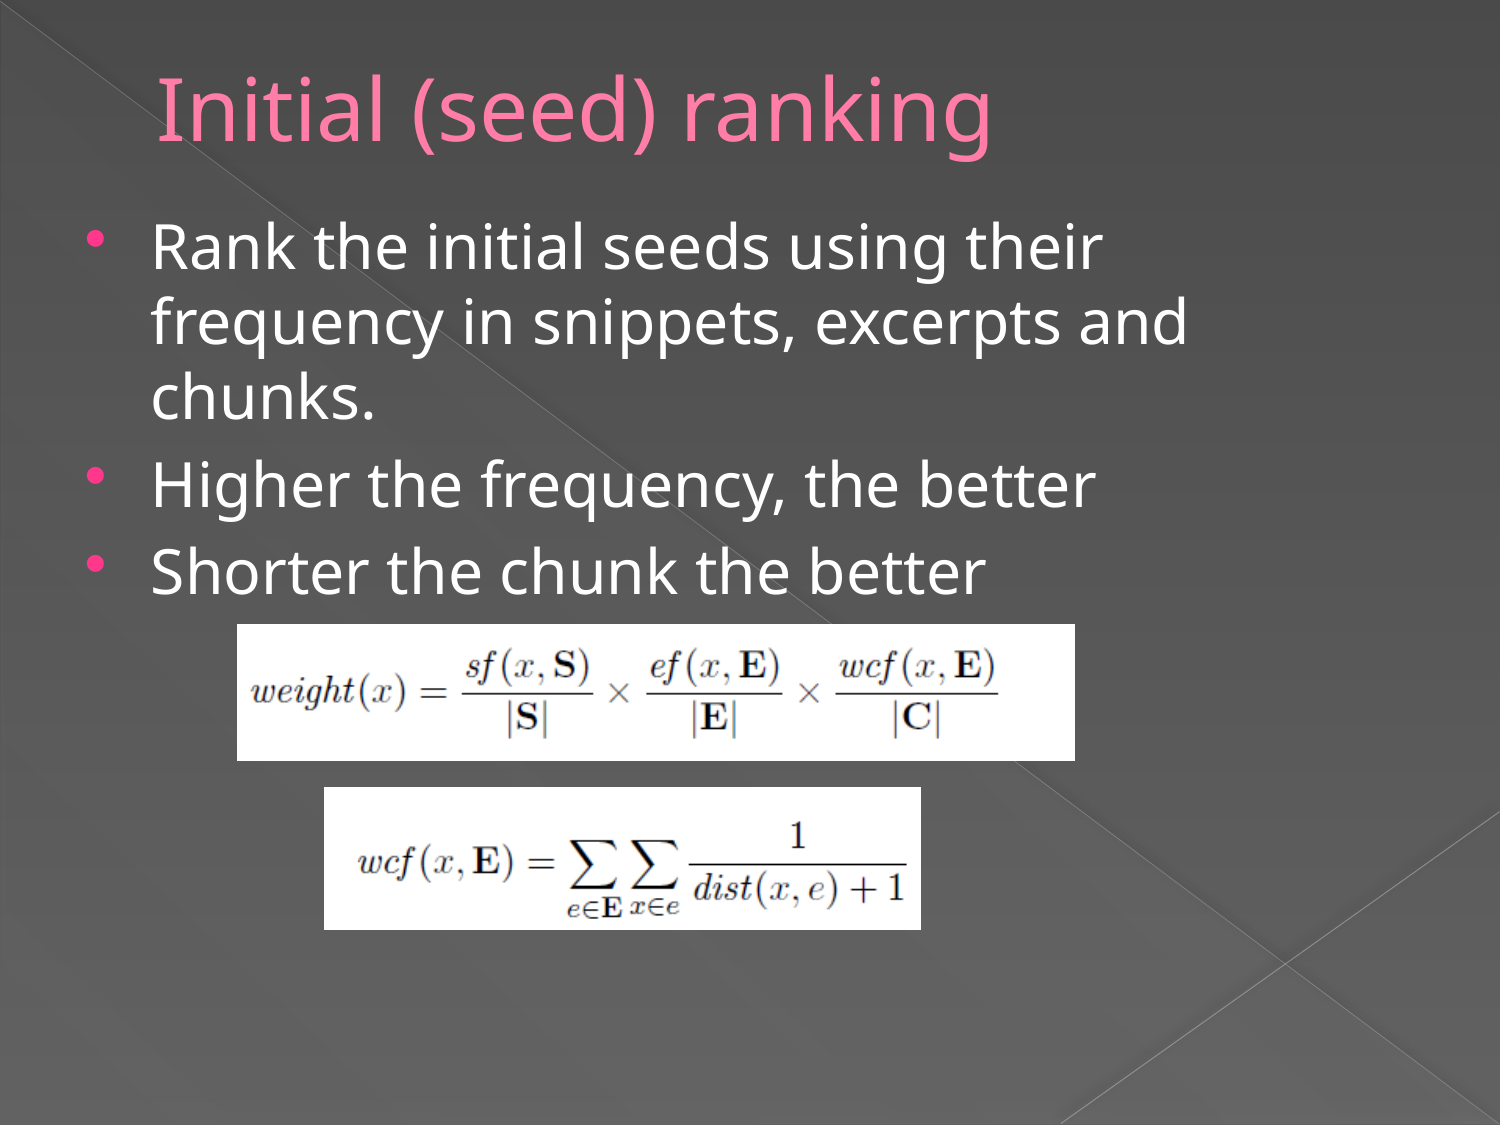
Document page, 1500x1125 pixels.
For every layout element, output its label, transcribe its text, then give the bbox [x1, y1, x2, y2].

list Rank the initial seeds using their frequency in snippets, excerpts and chunks. Higher the frequency, the better Shorter the chunk the better [62, 200, 1413, 1050]
picture [324, 787, 921, 930]
title Initial (seed) ranking [62, 24, 1413, 188]
picture [237, 624, 1076, 762]
